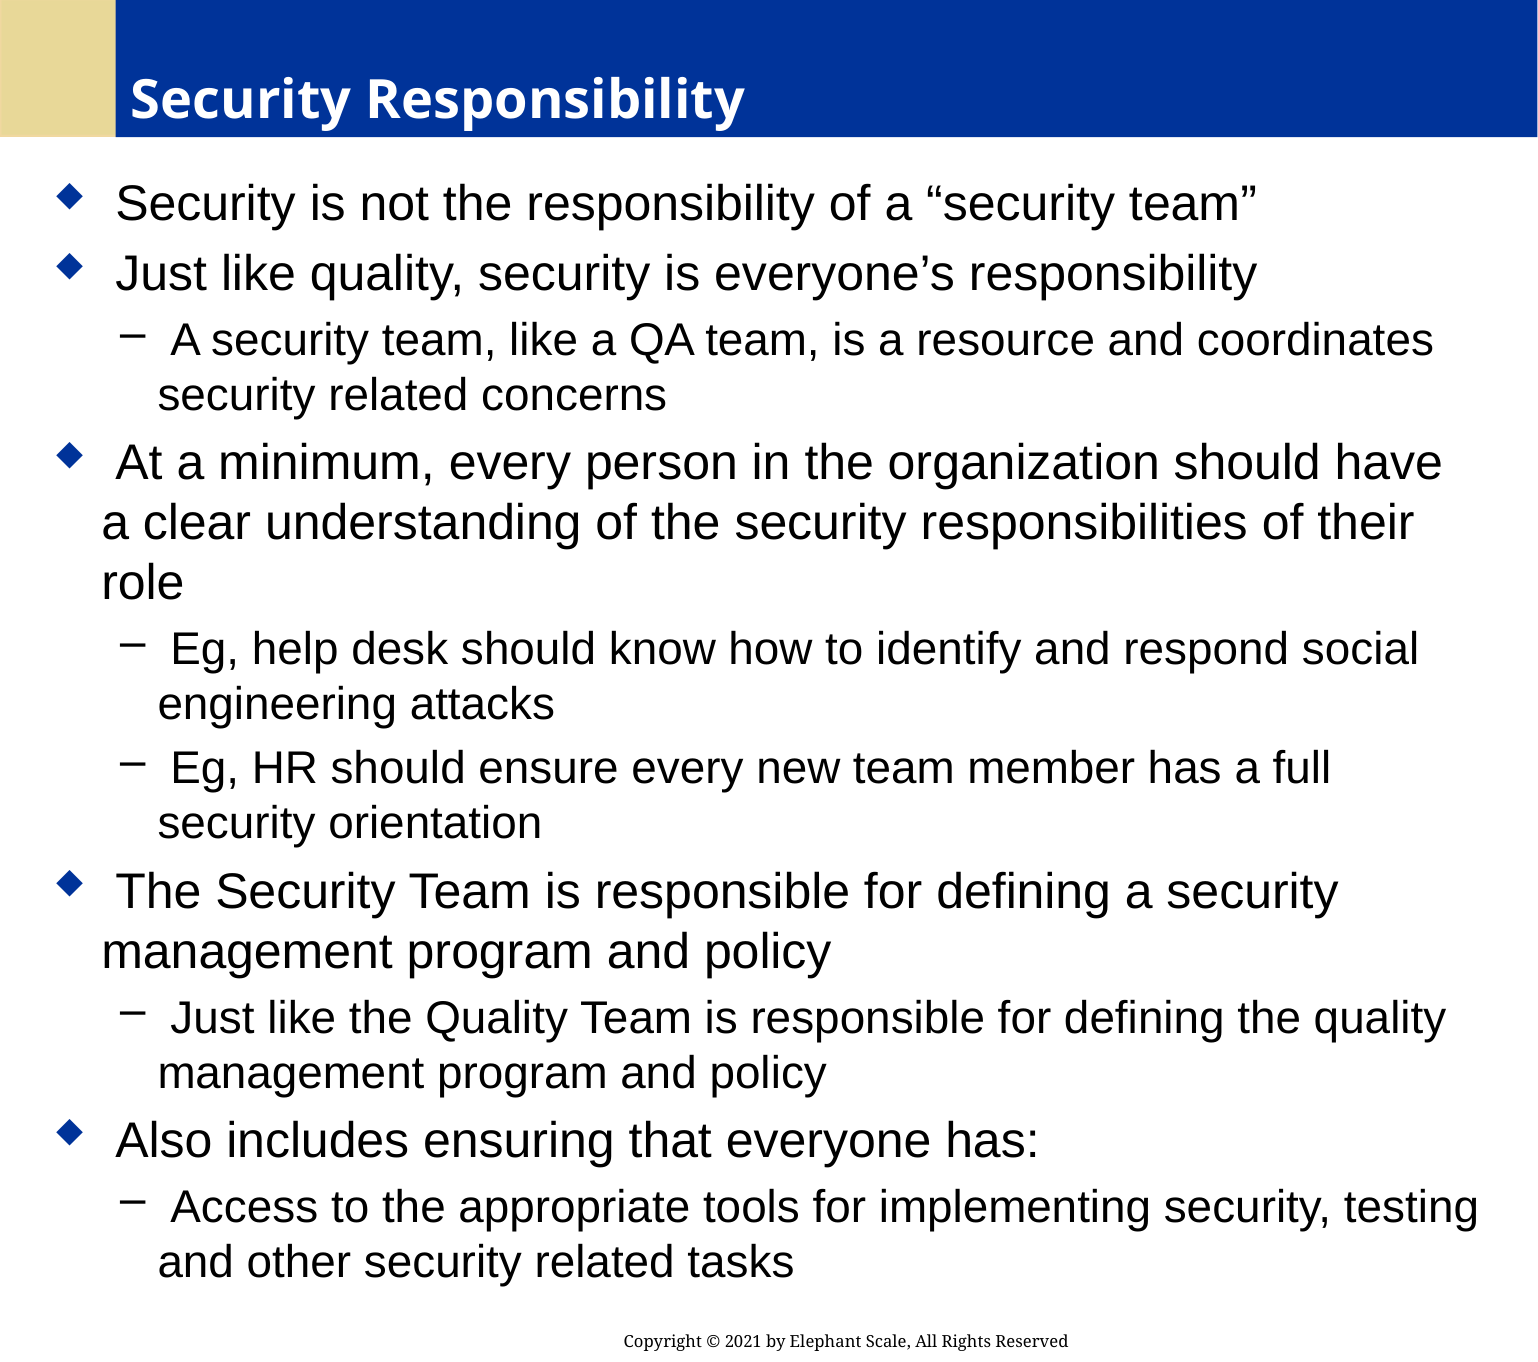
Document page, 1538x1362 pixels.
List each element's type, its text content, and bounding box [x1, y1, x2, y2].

text_box Copyright © 2021 by Elephant Scale, All Rights Reserved [608, 1322, 1085, 1358]
picture [0, 0, 115, 137]
title Security Responsibility [115, 0, 1538, 138]
list Security is not the responsibility of a “security team” Just like quality, security is everyone’s responsibility A security team, like a QA team, is a resource and coordinates security related concerns At a minimum, every person in the organization should have a clear understanding of the security responsibilities of their role Eg, help desk should know how to identify and respond social engineering attacks Eg, HR should ensure every new team member has a full security orientation The Security Team is responsible for defining a security management program and policy Just like the Quality Team is responsible for defining the quality management program and policy Also includes ensuring that everyone has: Access to the appropriate tools for implementing security, testing and other security related tasks [38, 162, 1500, 1284]
